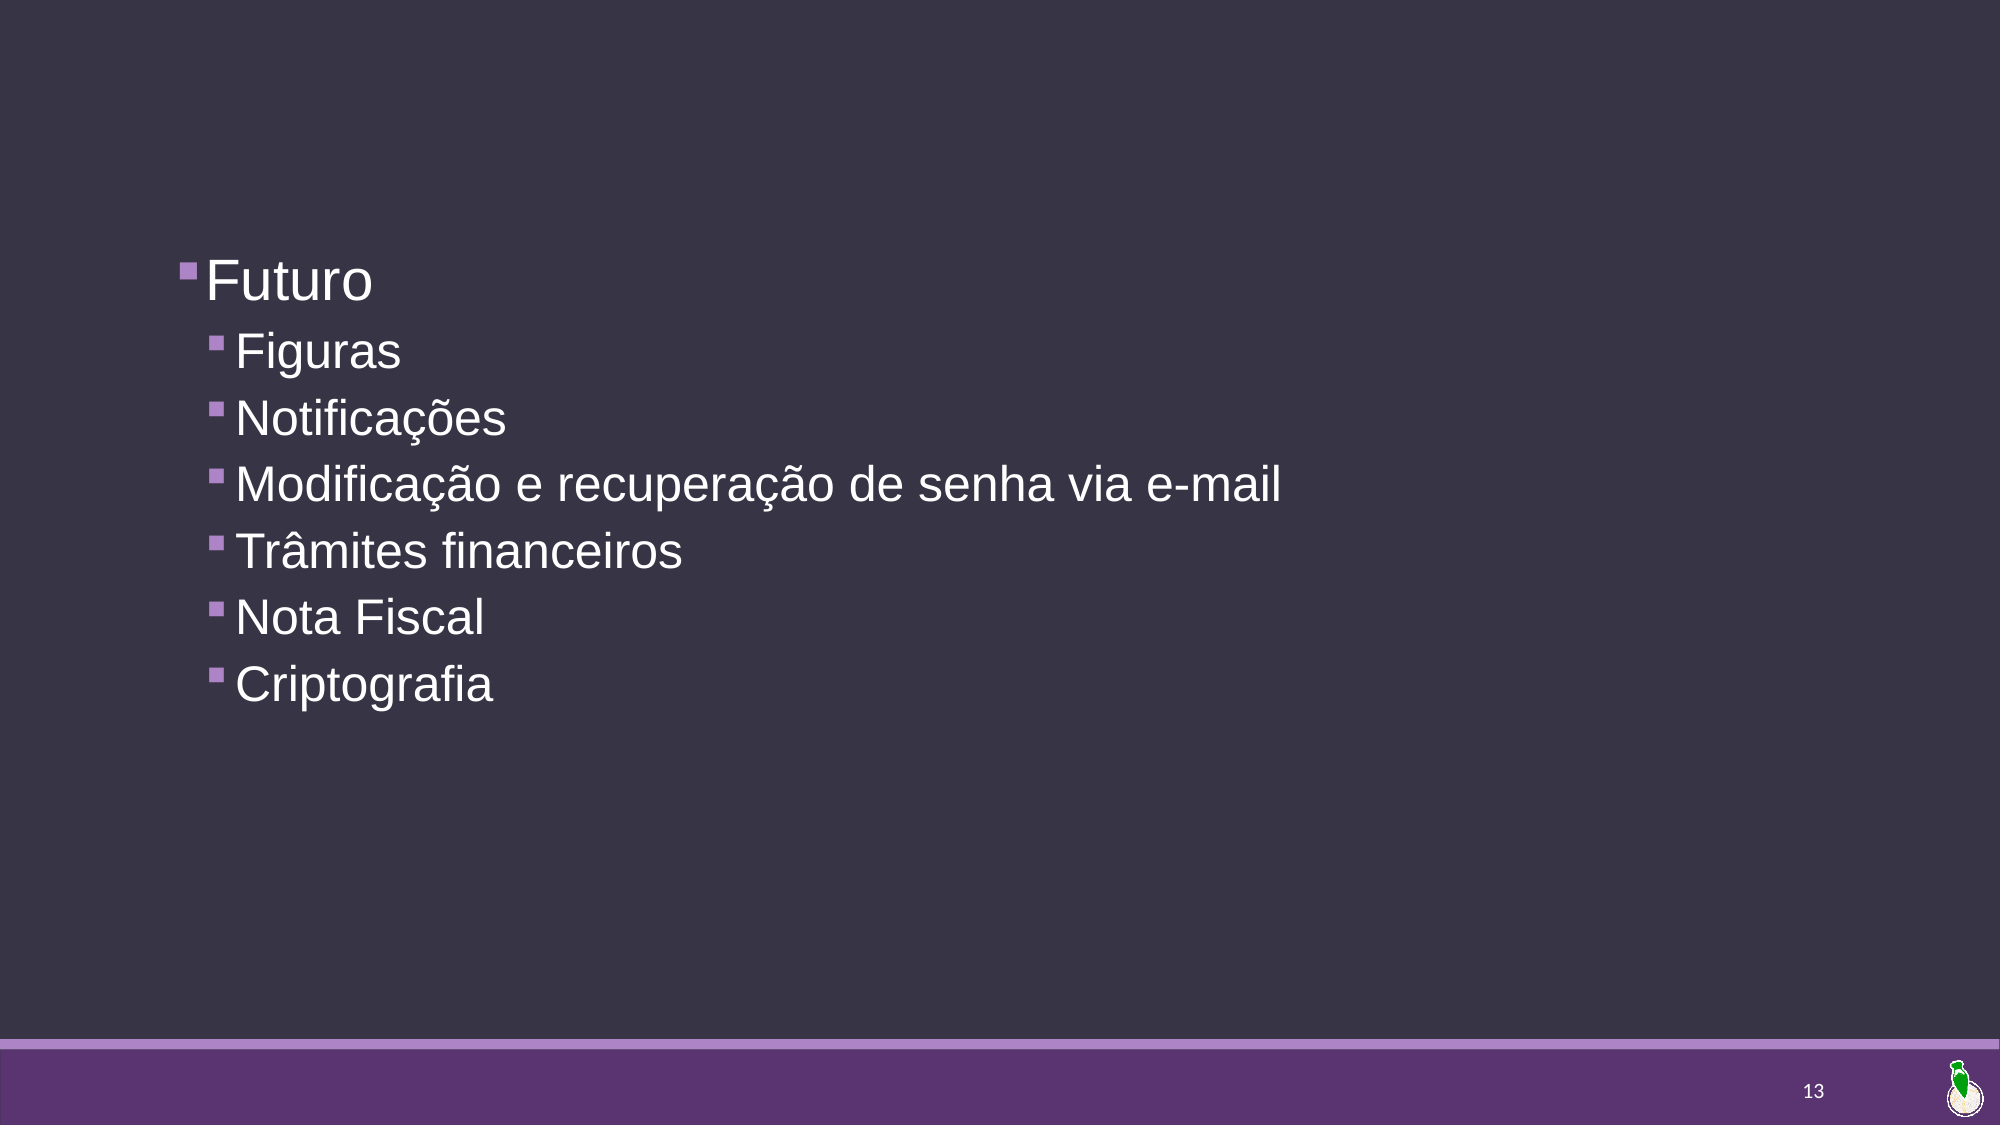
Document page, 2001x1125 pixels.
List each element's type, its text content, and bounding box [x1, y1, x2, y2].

slide_number 13 [1624, 1059, 1840, 1120]
text_box Futuro Figuras Notificações Modificação e recuperação de senha via e-mail Trâmites financeiros Nota Fiscal Criptografia [142, 164, 1907, 960]
picture [1930, 1052, 2000, 1125]
